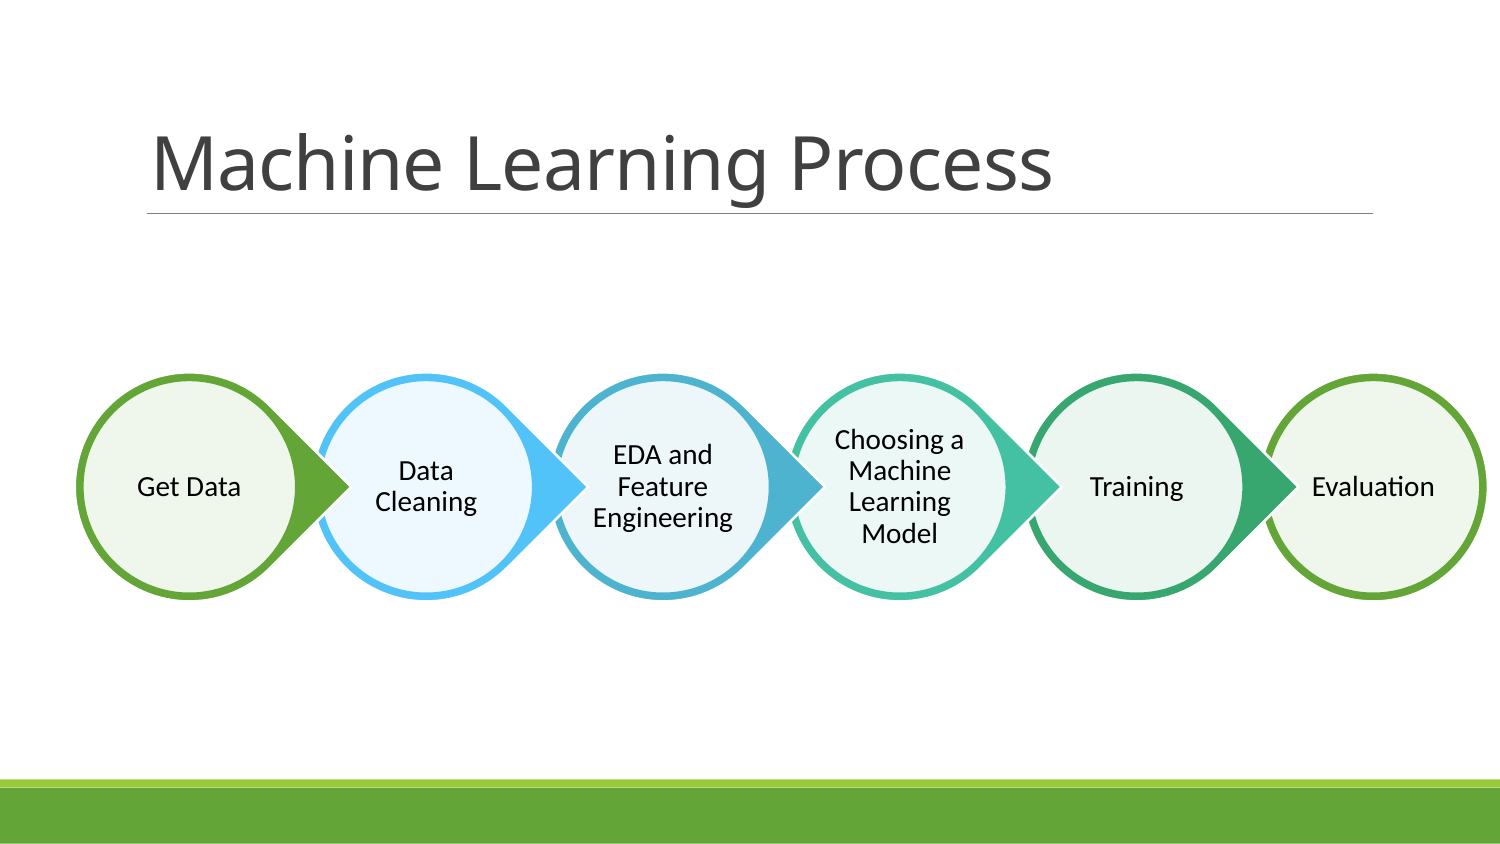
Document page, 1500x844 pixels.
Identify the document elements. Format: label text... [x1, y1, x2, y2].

title Machine Learning Process [135, 35, 1373, 153]
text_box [14, 156, 1500, 818]
